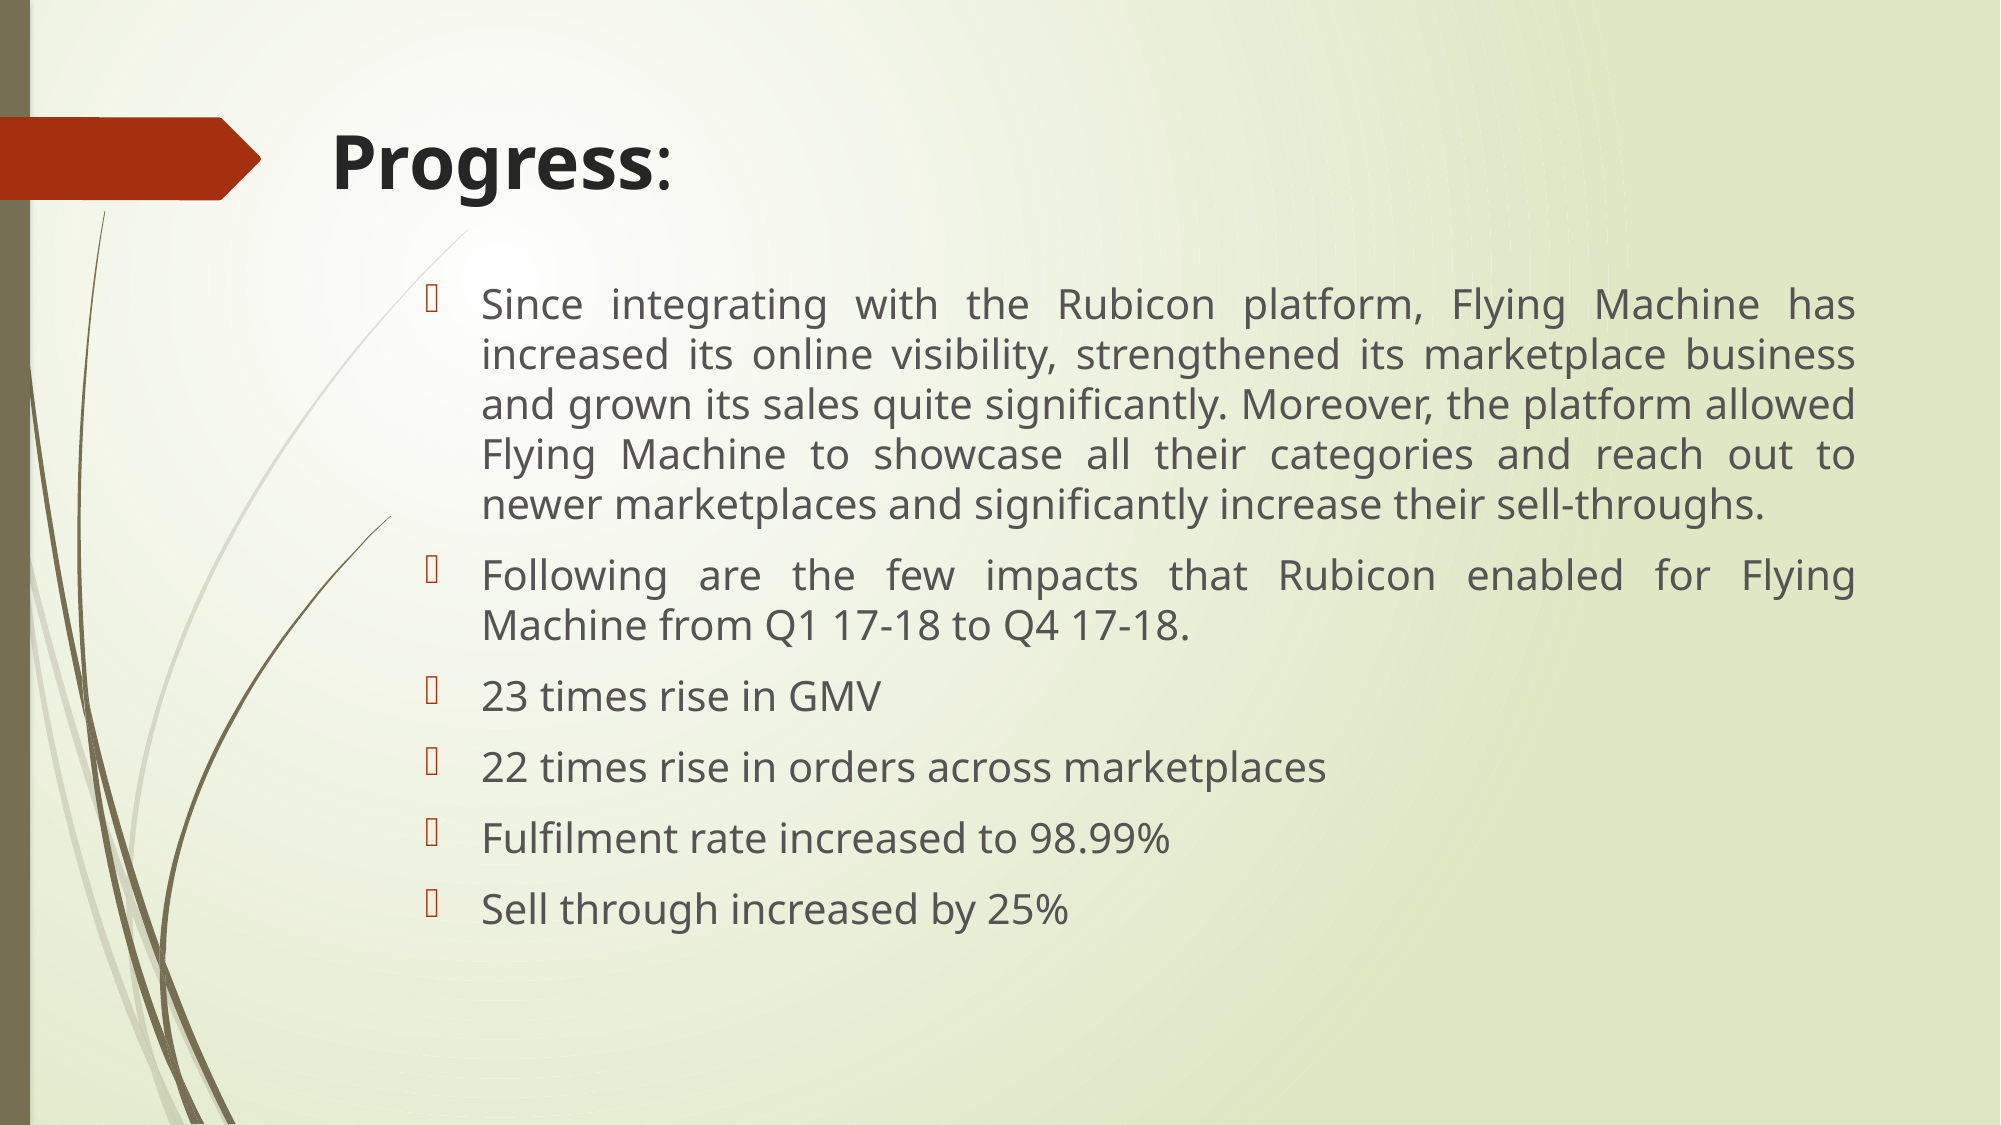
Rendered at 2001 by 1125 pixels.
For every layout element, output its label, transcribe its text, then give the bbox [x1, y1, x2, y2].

title Progress: [315, 106, 1886, 235]
list Since integrating with the Rubicon platform, Flying Machine has increased its online visibility, strengthened its marketplace business and grown its sales quite significantly. Moreover, the platform allowed Flying Machine to showcase all their categories and reach out to newer marketplaces and significantly increase their sell-throughs. Following are the few impacts that Rubicon enabled for Flying Machine from Q1 17-18 to Q4 17-18. 23 times rise in GMV 22 times rise in orders across marketplaces Fulfilment rate increased to 98.99% Sell through increased by 25% [409, 270, 1873, 1125]
